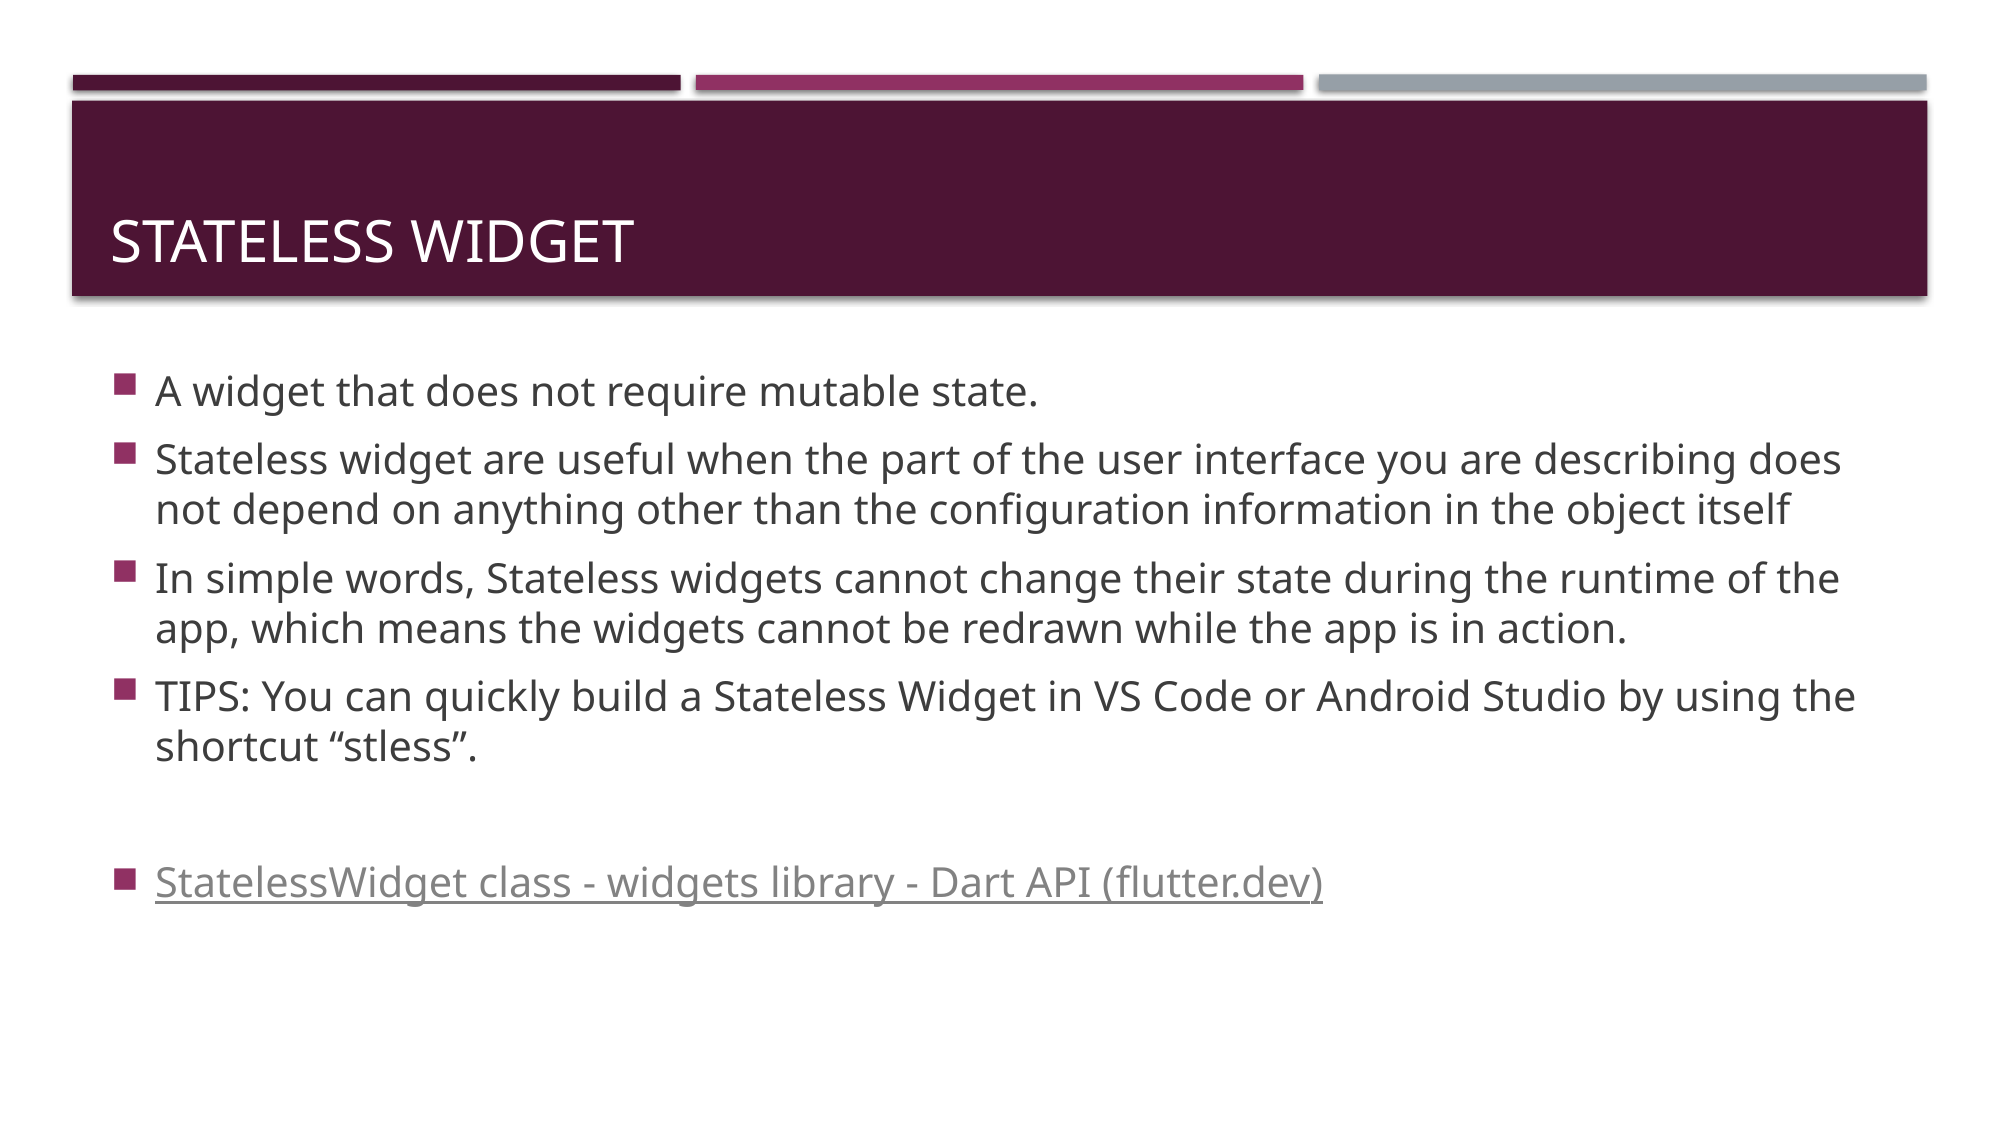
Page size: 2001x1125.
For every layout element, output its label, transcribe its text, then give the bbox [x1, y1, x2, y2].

list A widget that does not require mutable state. Stateless widget are useful when the part of the user interface you are describing does not depend on anything other than the configuration information in the object itself In simple words, Stateless widgets cannot change their state during the runtime of the app, which means the widgets cannot be redrawn while the app is in action. TIPS: You can quickly build a Stateless Widget in VS Code or Android Studio by using the shortcut “stless”. StatelessWidget class - widgets library - Dart API (flutter.dev) [95, 357, 1905, 962]
title Stateless Widget [95, 115, 1905, 282]
